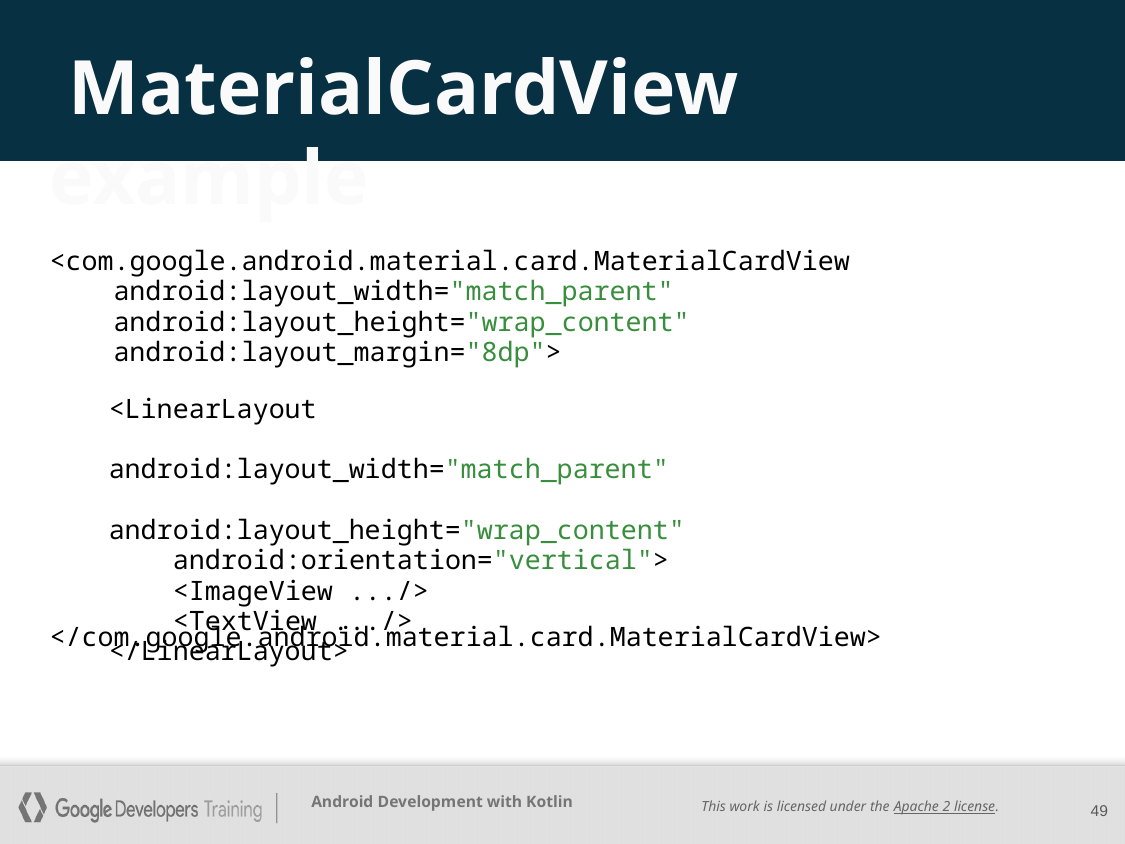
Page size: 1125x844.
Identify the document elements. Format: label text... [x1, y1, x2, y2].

list <com.google.android.material.card.MaterialCardView android:layout_width="match_parent" android:layout_height="wrap_content" android:layout_margin="8dp"> </com.google.android.material.card.MaterialCardView> [38, 235, 1087, 680]
slide_number 49 [1051, 777, 1120, 842]
picture [0, 161, 1125, 844]
text_box <LinearLayout android:layout_width="match_parent" android:layout_height="wrap_content" android:orientation="vertical"> <ImageView .../> <TextView .../> </LinearLayout> [97, 382, 707, 678]
title MaterialCardView example [38, 28, 1087, 122]
